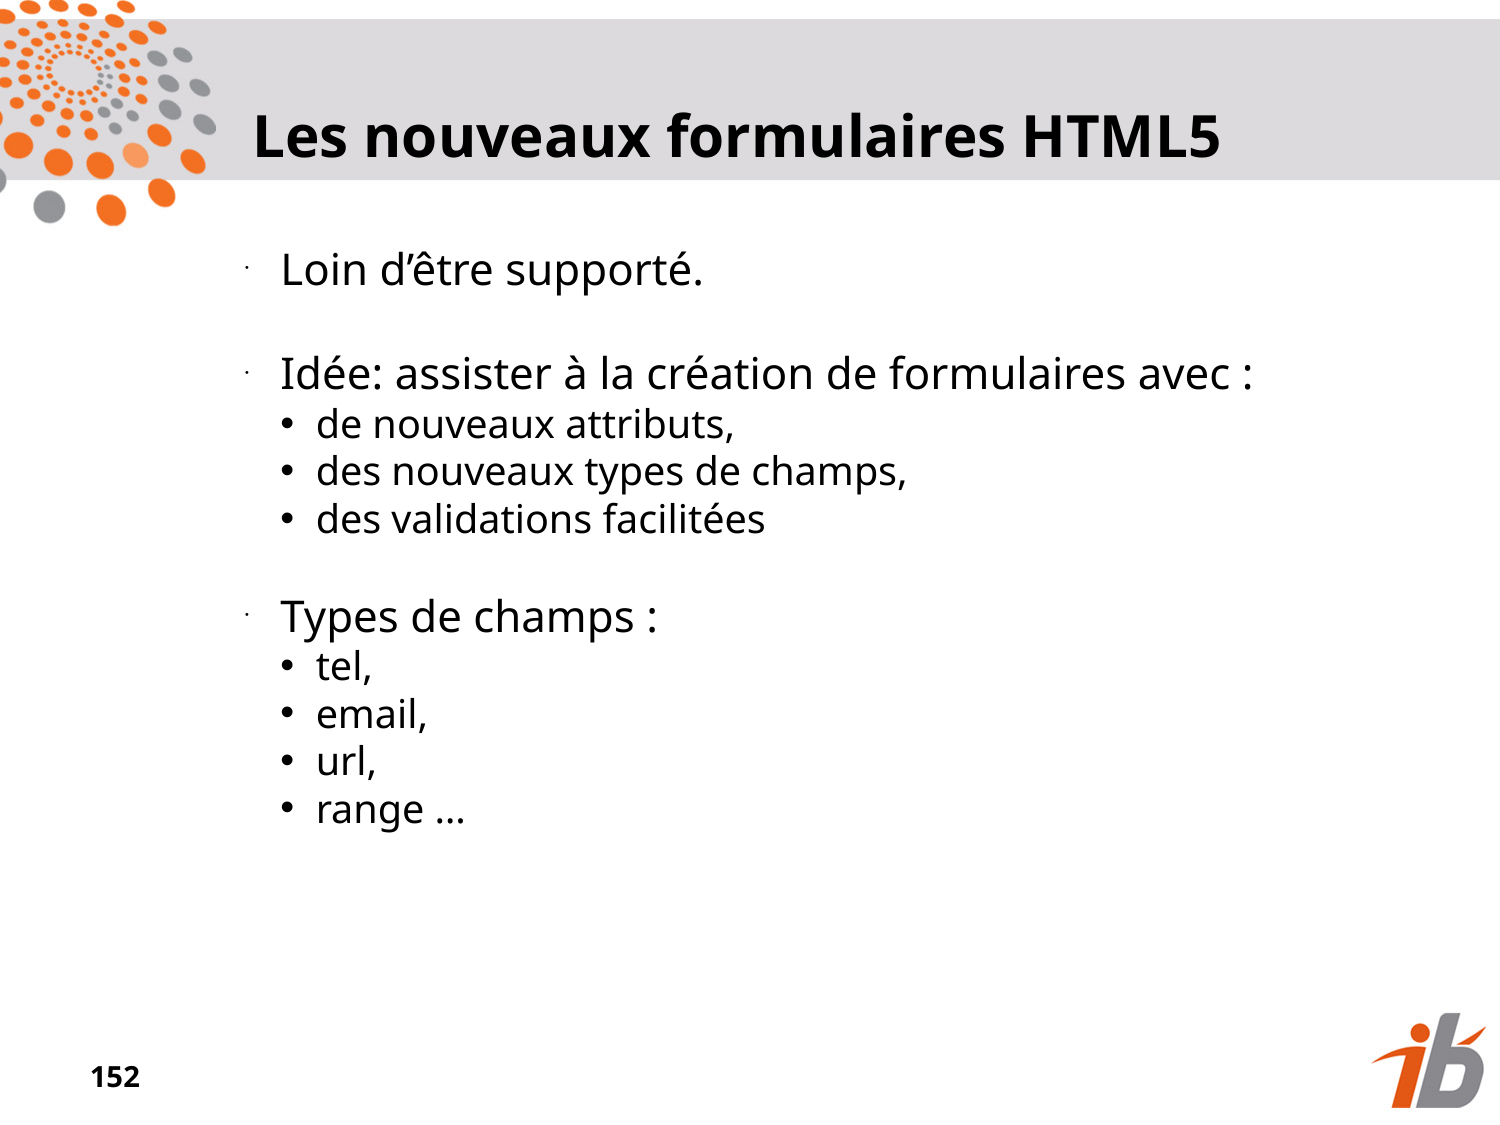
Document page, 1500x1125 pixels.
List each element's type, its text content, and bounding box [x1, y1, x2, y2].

text_box <numéro> [64, 1035, 165, 1121]
text_box Loin d’être supporté. Idée: assister à la création de formulaires avec : de nouveaux attributs, des nouveaux types de champs, des validations facilitées Types de champs : tel, email, url, range … [230, 233, 1412, 976]
picture [0, 0, 1500, 1125]
text_box Les nouveaux formulaires HTML5 [237, 18, 1408, 177]
